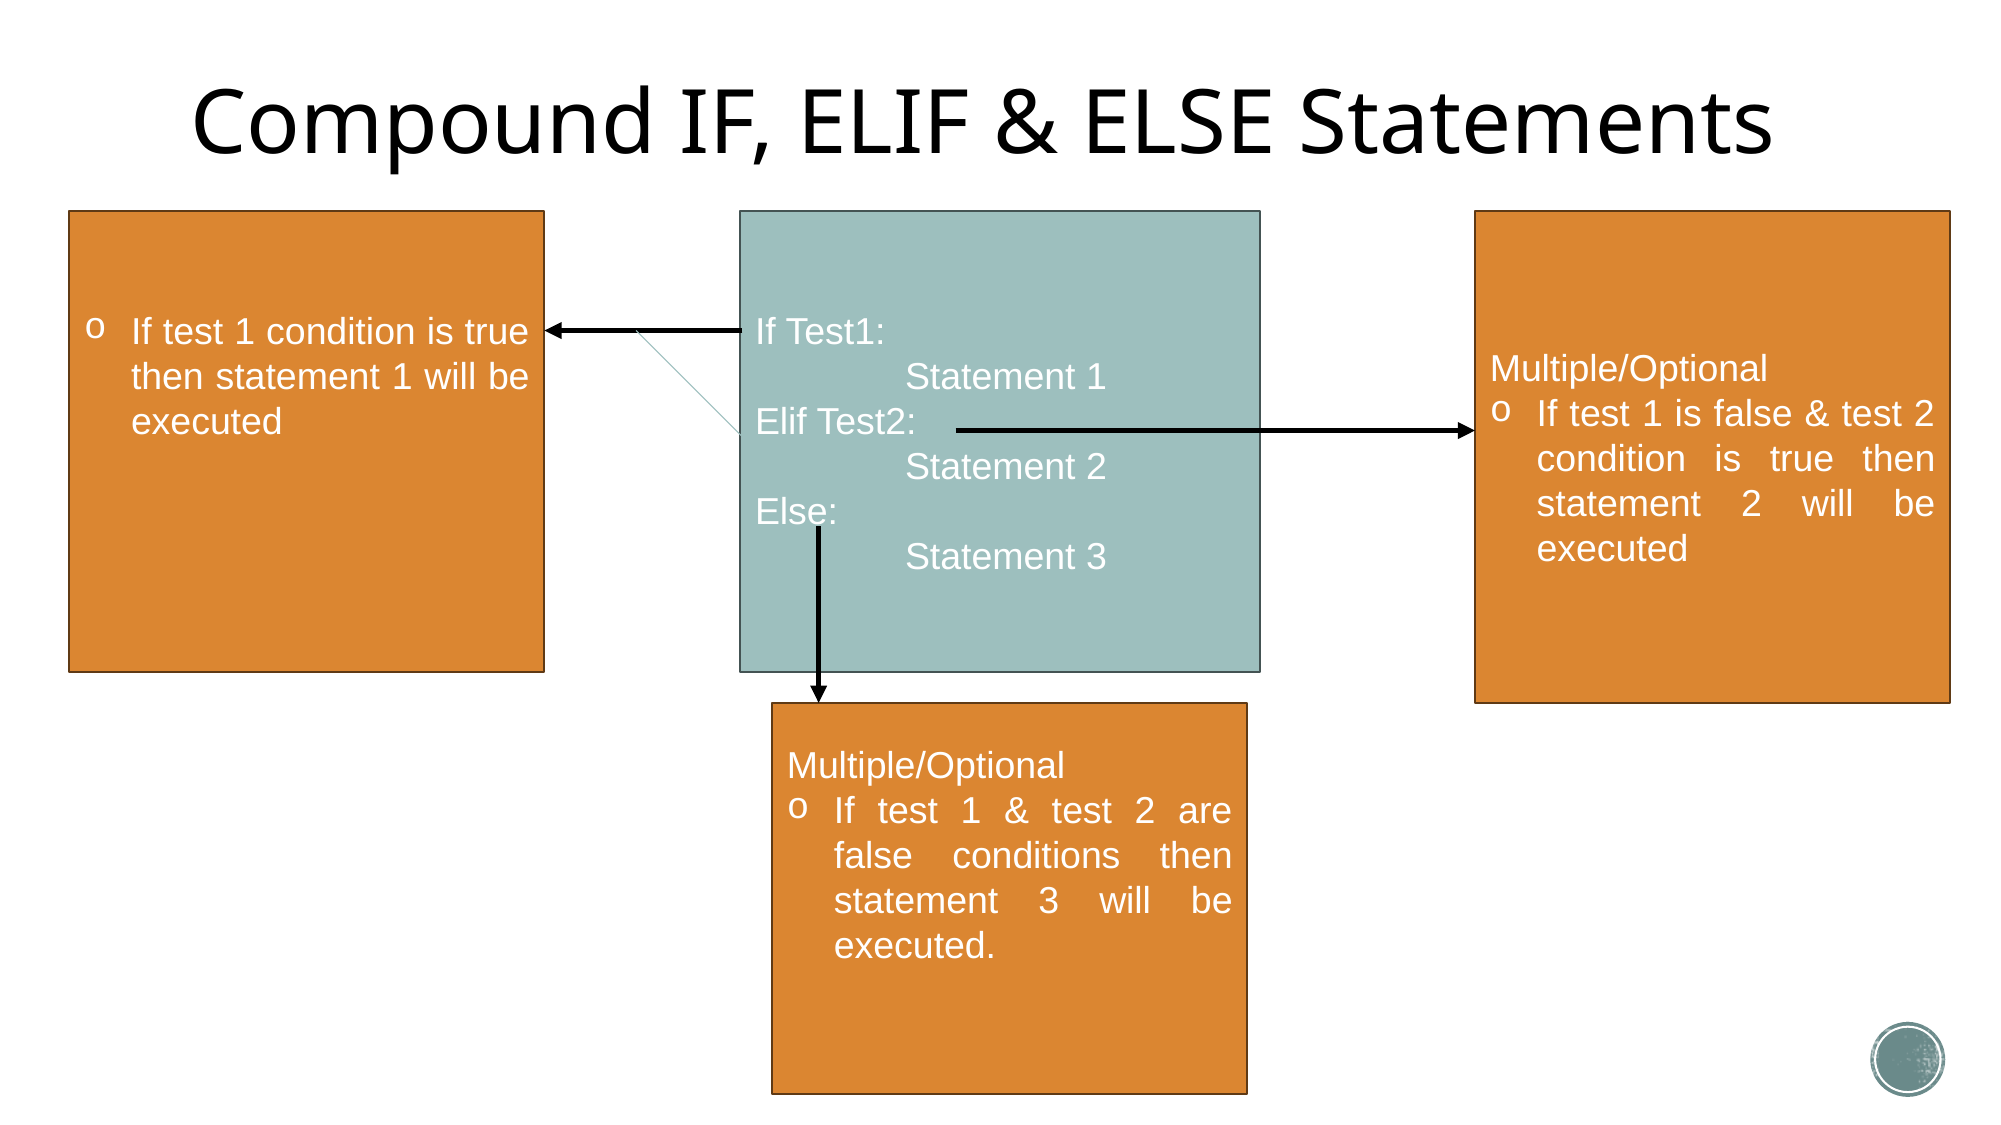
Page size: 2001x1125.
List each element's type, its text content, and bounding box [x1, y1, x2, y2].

text_box If test 1 condition is true then statement 1 will be executed [68, 210, 545, 673]
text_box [639, 333, 784, 478]
text_box Multiple/Optional If test 1 is false & test 2 condition is true then statement 2 will be executed [1474, 210, 1951, 704]
text_box If Test1: Statement 1 Elif Test2: Statement 2 Else: Statement 3 [739, 210, 1261, 673]
text_box Multiple/Optional If test 1 & test 2 are false conditions then statement 3 will be executed. [771, 702, 1248, 1095]
title Compound IF, ELIF & ELSE Statements [175, 30, 1826, 220]
